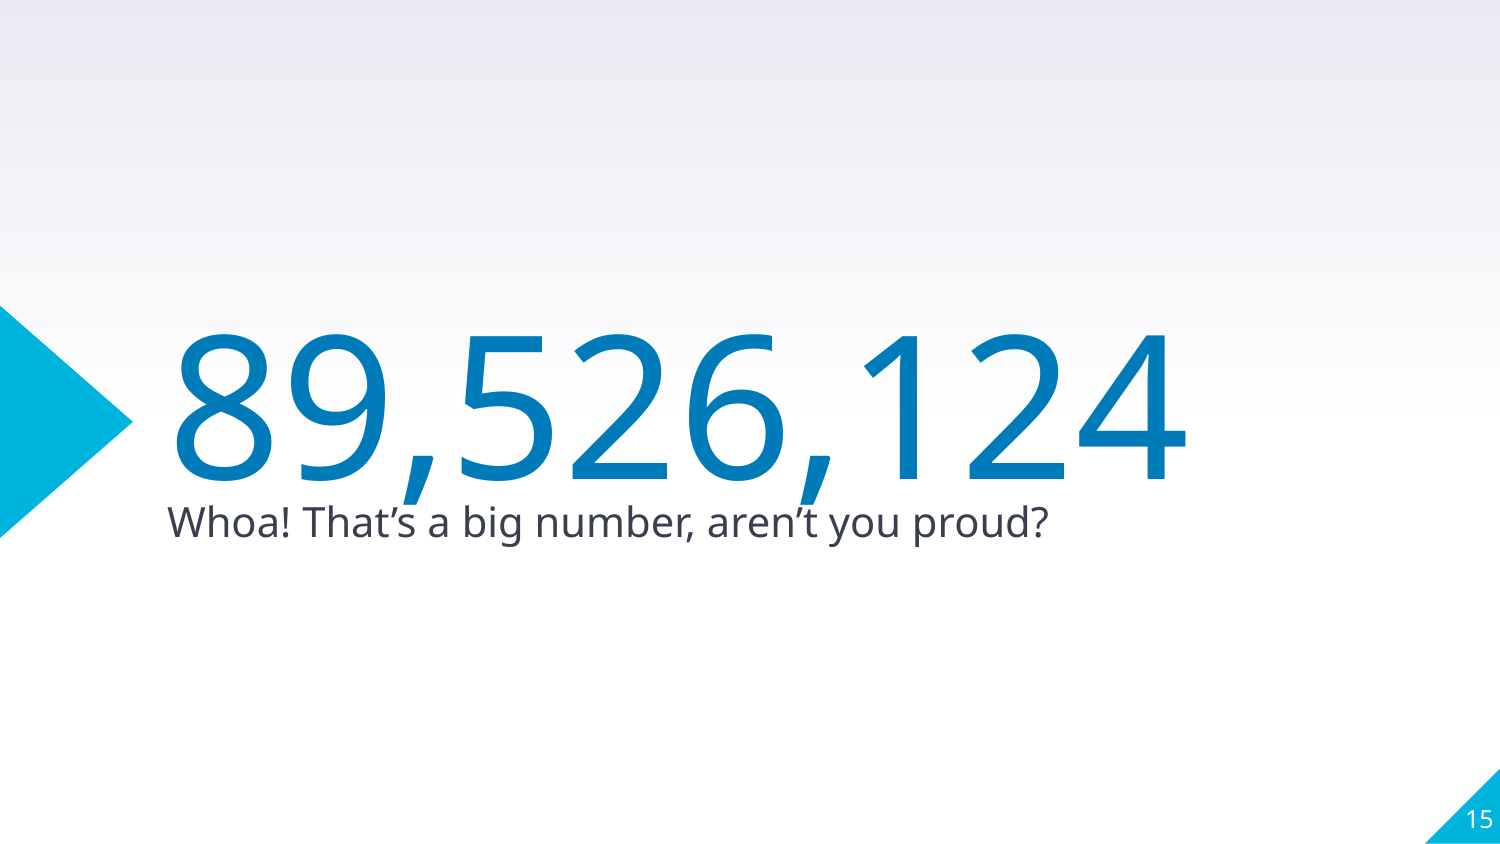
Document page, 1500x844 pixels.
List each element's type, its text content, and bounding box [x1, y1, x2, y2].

title 89,526,124 [167, 305, 1388, 490]
slide_number 15 [1418, 760, 1494, 838]
subtitle Whoa! That’s a big number, aren’t you proud? [167, 490, 1388, 620]
text_box [0, 305, 133, 538]
